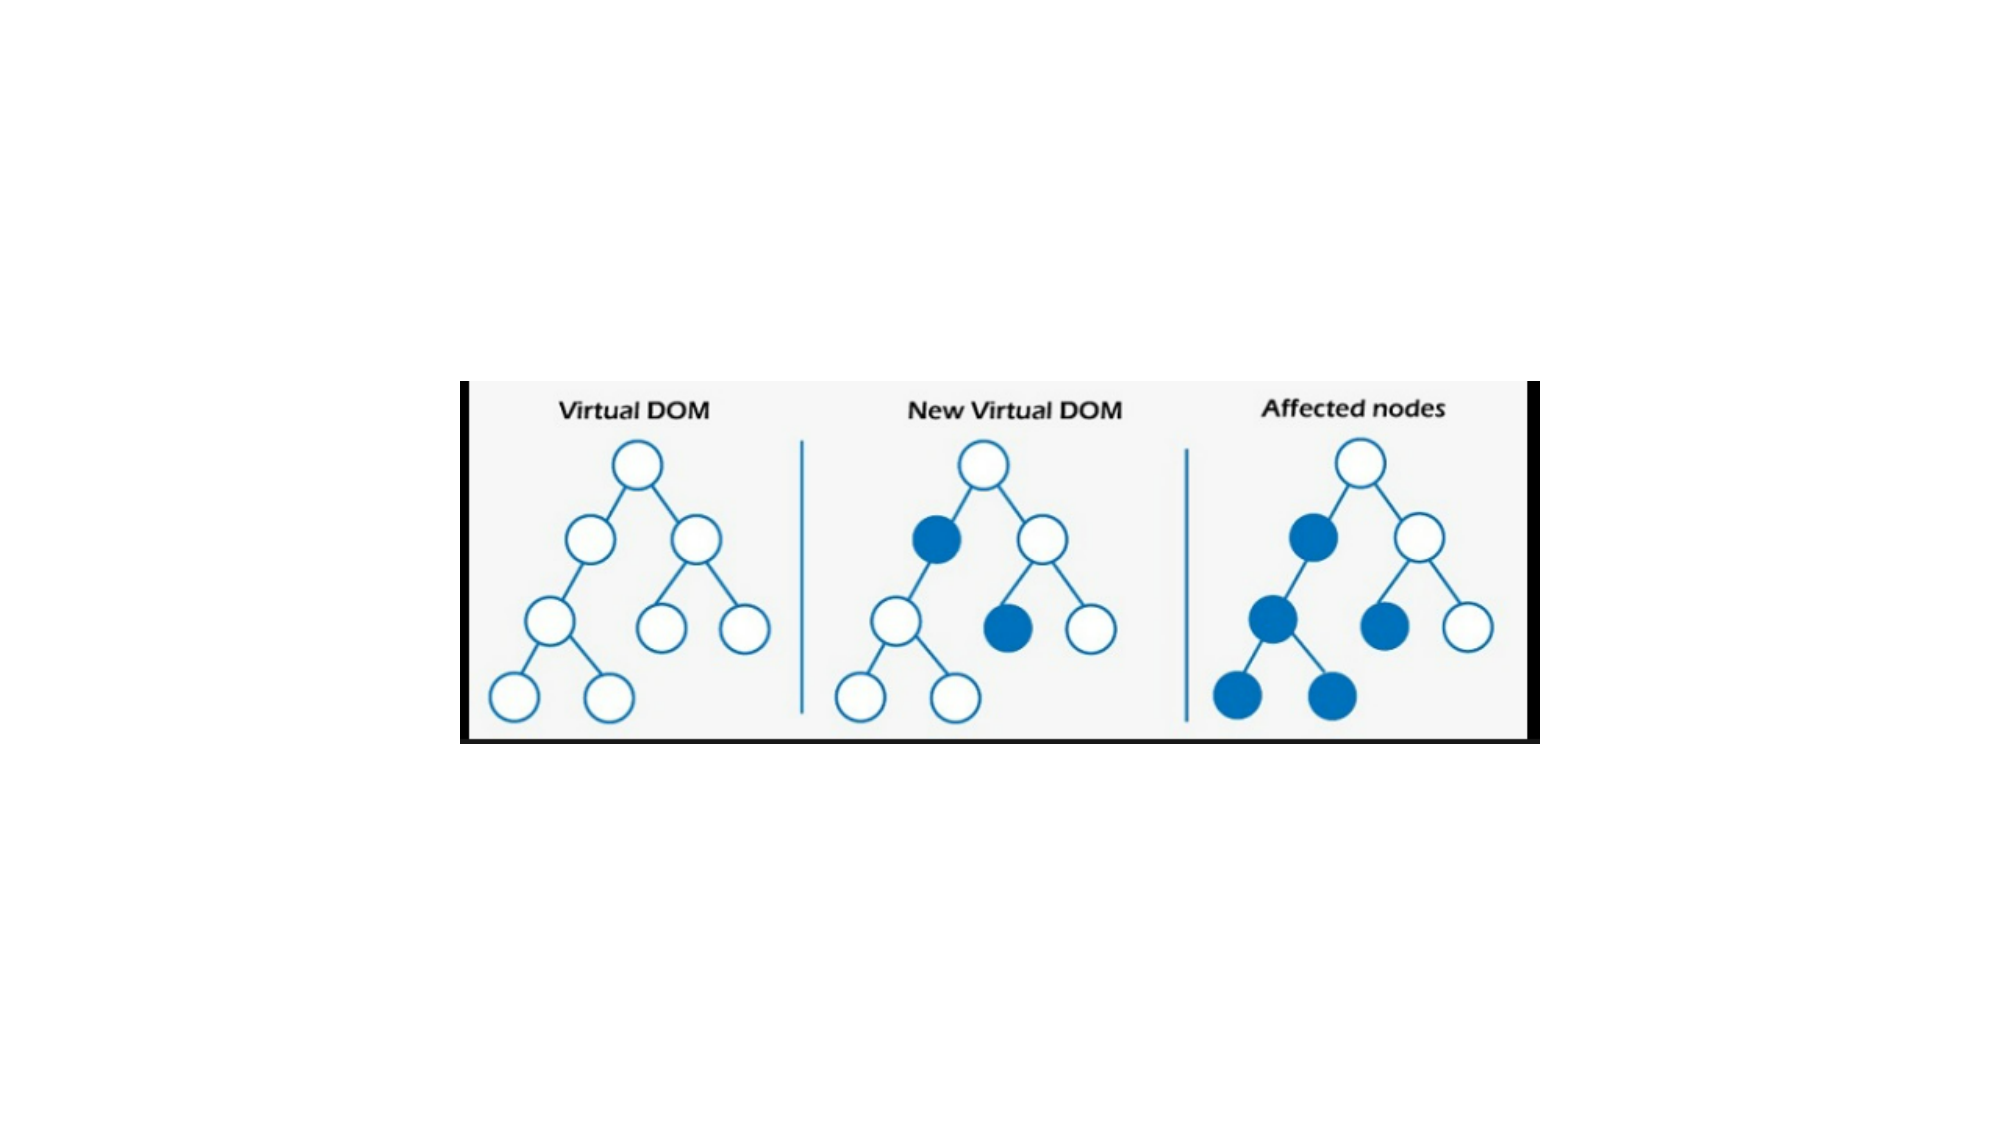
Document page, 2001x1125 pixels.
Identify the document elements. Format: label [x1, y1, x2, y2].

picture [460, 381, 1540, 744]
